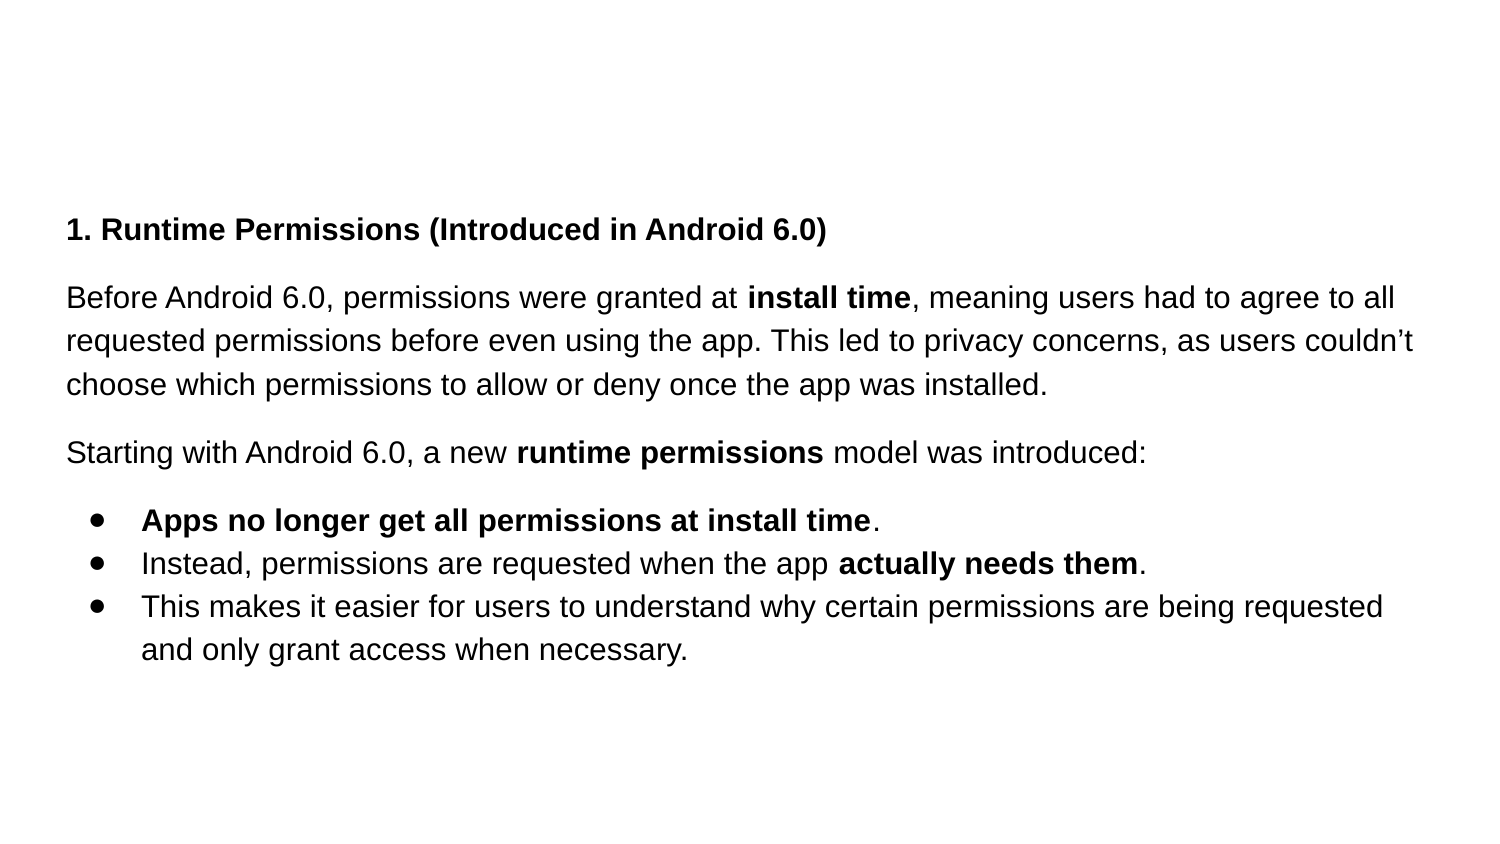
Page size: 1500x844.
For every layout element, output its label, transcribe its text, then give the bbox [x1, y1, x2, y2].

list 1. Runtime Permissions (Introduced in Android 6.0) Before Android 6.0, permissions were granted at install time, meaning users had to agree to all requested permissions before even using the app. This led to privacy concerns, as users couldn’t choose which permissions to allow or deny once the app was installed. Starting with Android 6.0, a new runtime permissions model was introduced: Apps no longer get all permissions at install time. Instead, permissions are requested when the app actually needs them. This makes it easier for users to understand why certain permissions are being requested and only grant access when necessary. [51, 189, 1449, 750]
